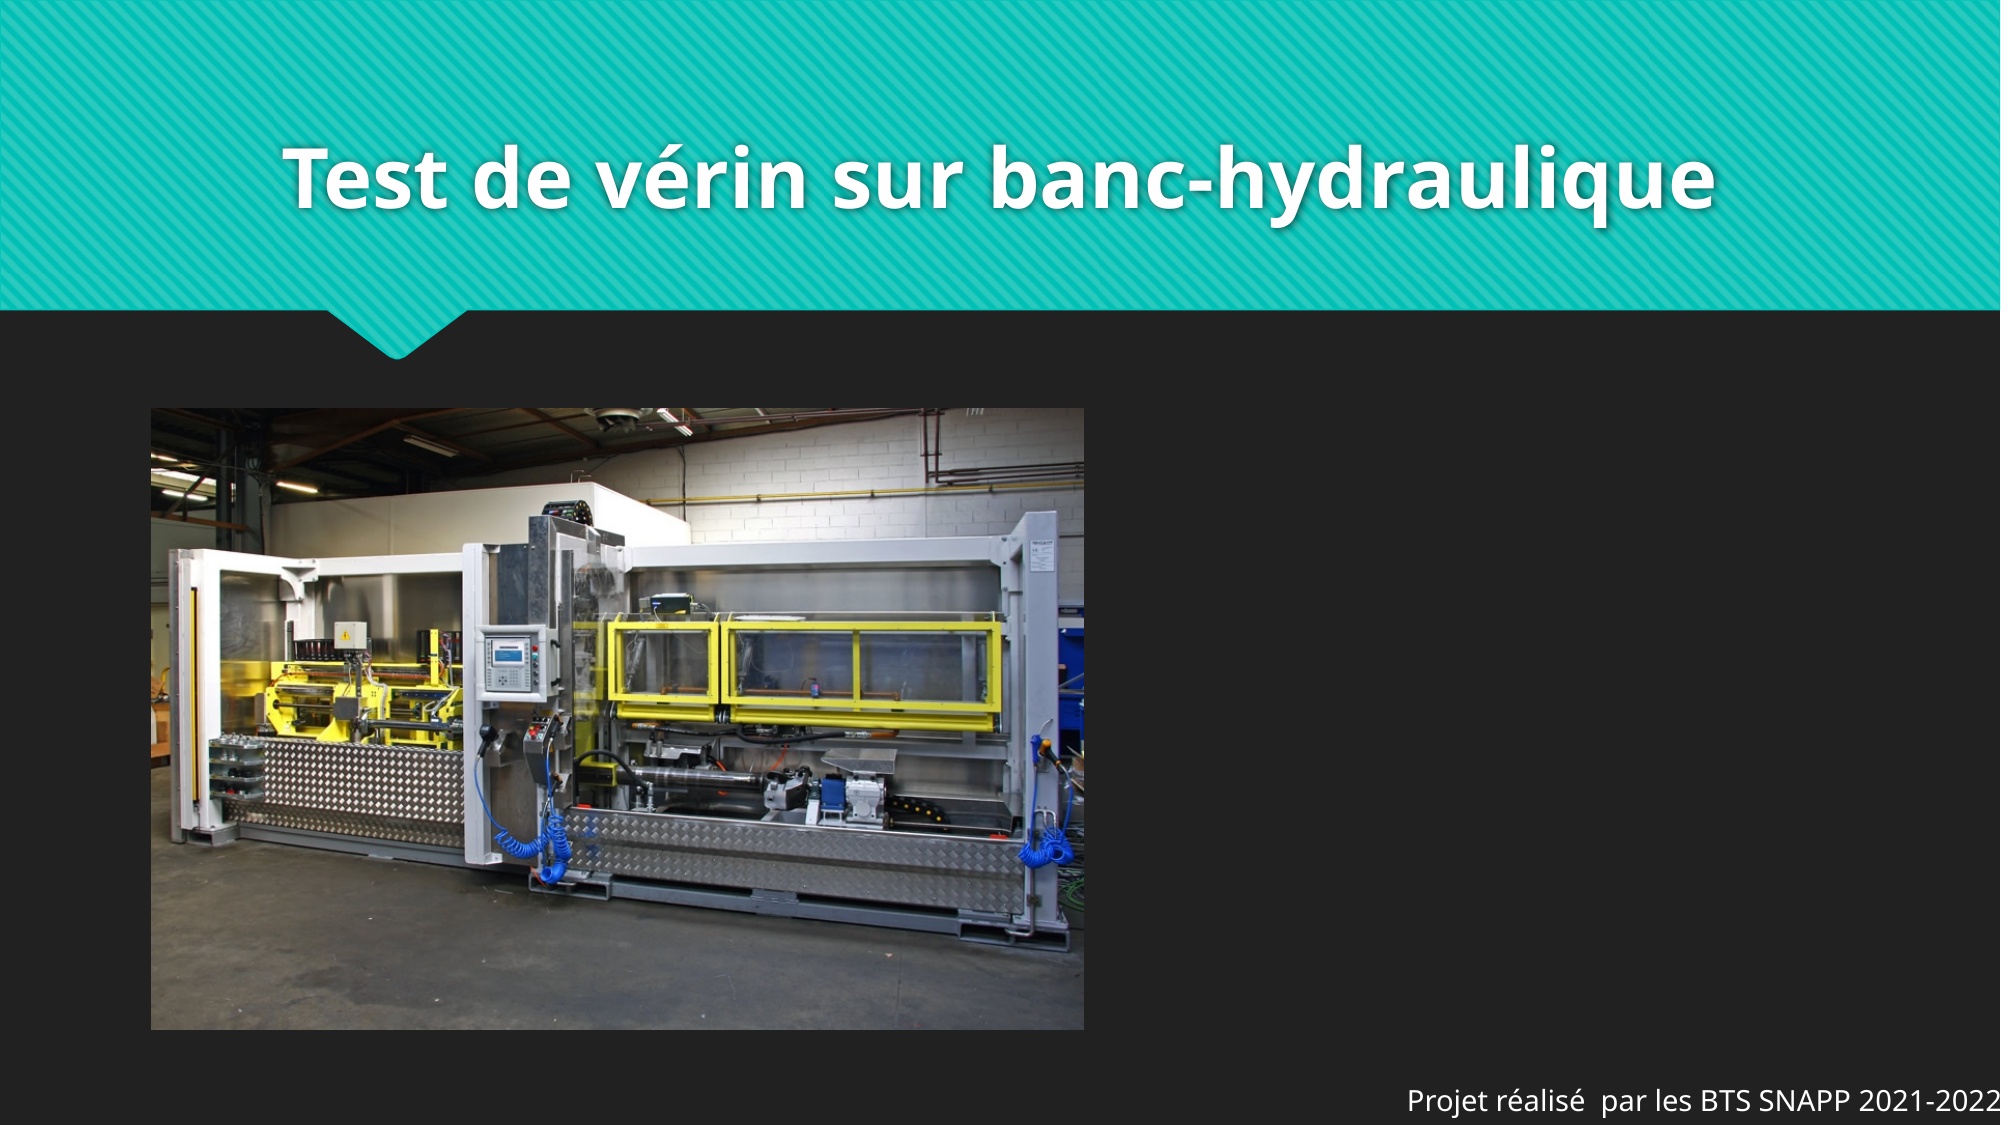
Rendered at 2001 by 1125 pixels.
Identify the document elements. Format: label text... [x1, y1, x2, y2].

title Test de vérin sur banc-hydraulique [132, 73, 1868, 233]
text_box Projet réalisé par les BTS SNAPP 2021-2022 [1392, 1074, 2000, 1125]
picture [151, 408, 1084, 1031]
